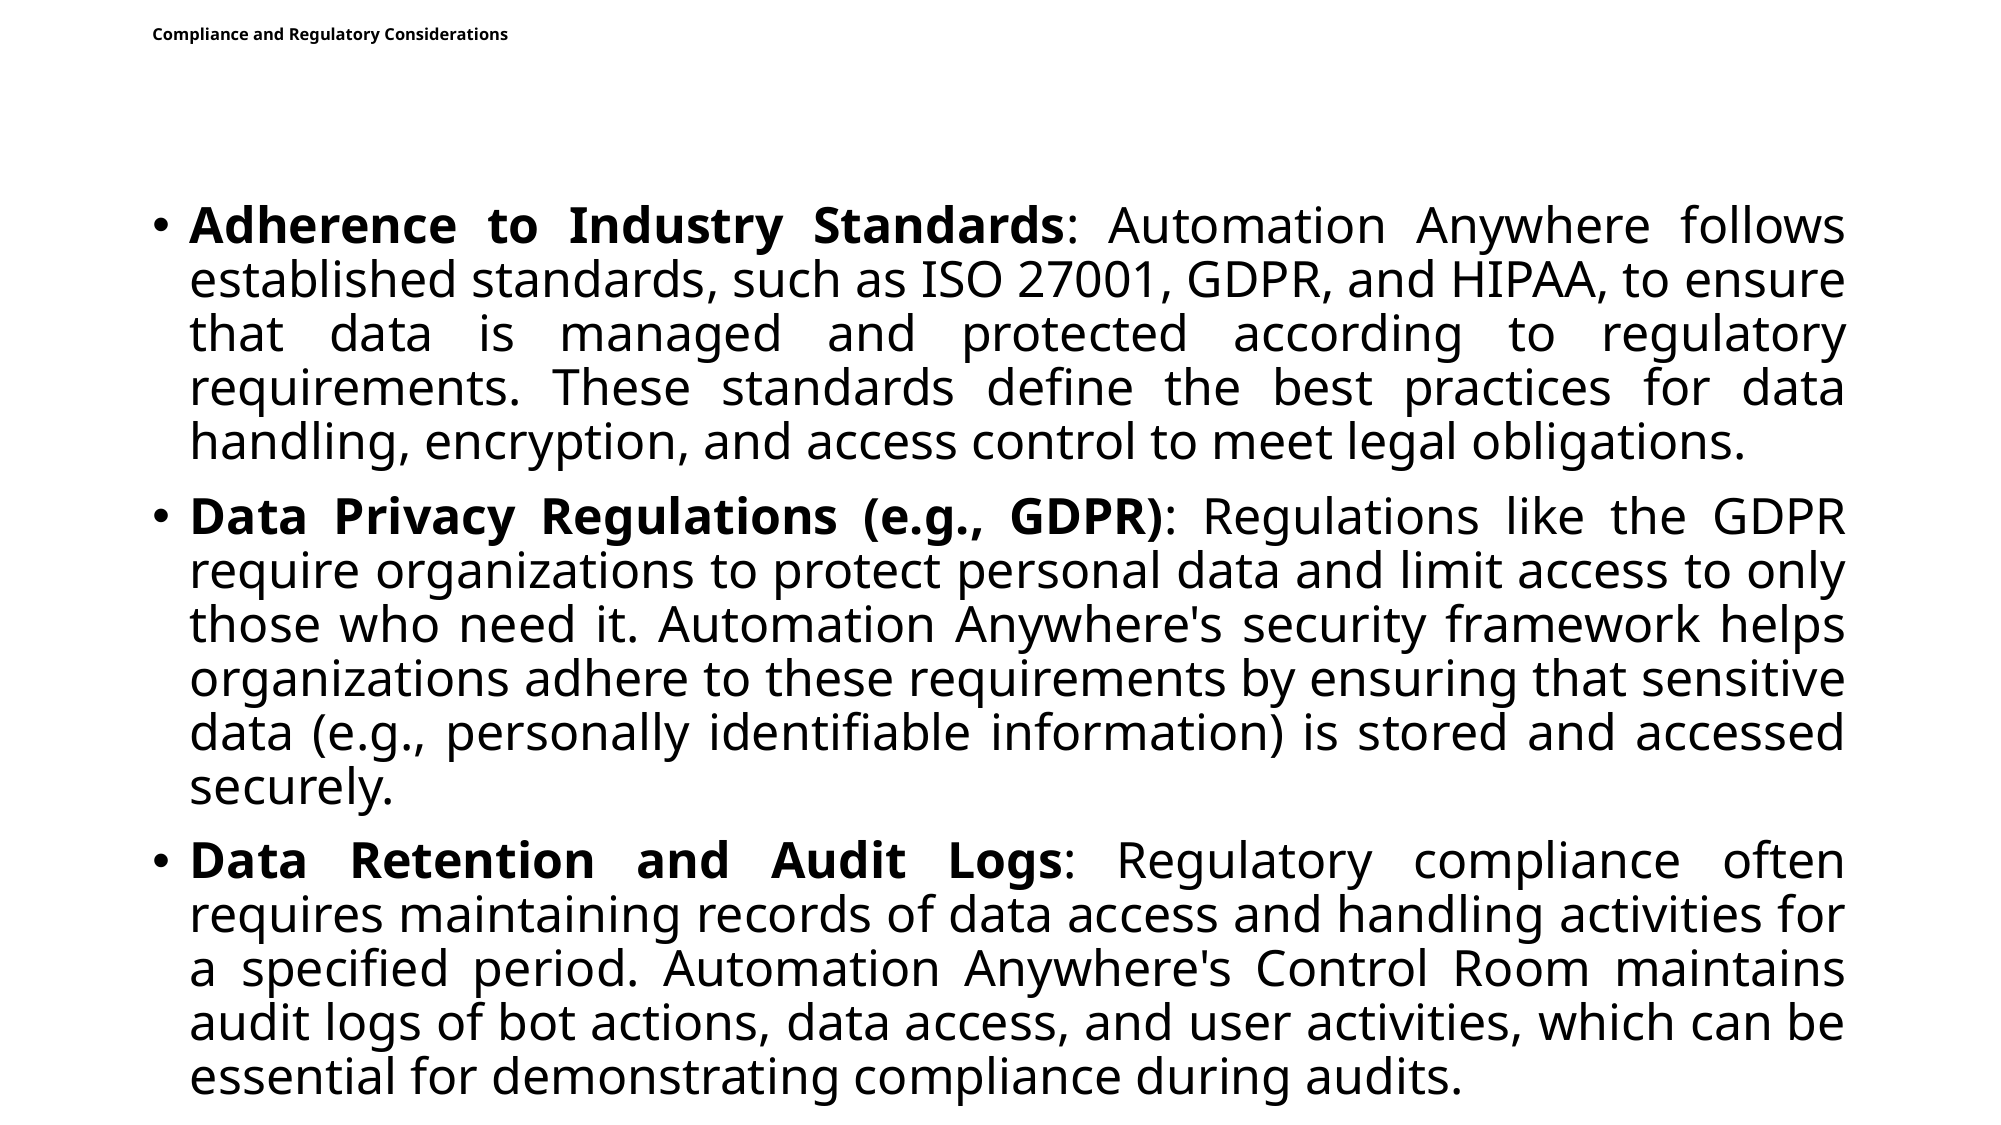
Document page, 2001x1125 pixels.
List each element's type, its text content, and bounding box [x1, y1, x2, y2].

list Adherence to Industry Standards: Automation Anywhere follows established standards, such as ISO 27001, GDPR, and HIPAA, to ensure that data is managed and protected according to regulatory requirements. These standards define the best practices for data handling, encryption, and access control to meet legal obligations. Data Privacy Regulations (e.g., GDPR): Regulations like the GDPR require organizations to protect personal data and limit access to only those who need it. Automation Anywhere's security framework helps organizations adhere to these requirements by ensuring that sensitive data (e.g., personally identifiable information) is stored and accessed securely. Data Retention and Audit Logs: Regulatory compliance often requires maintaining records of data access and handling activities for a specified period. Automation Anywhere's Control Room maintains audit logs of bot actions, data access, and user activities, which can be essential for demonstrating compliance during audits. [137, 192, 1863, 1125]
title Compliance and Regulatory Considerations [137, 0, 1863, 72]
